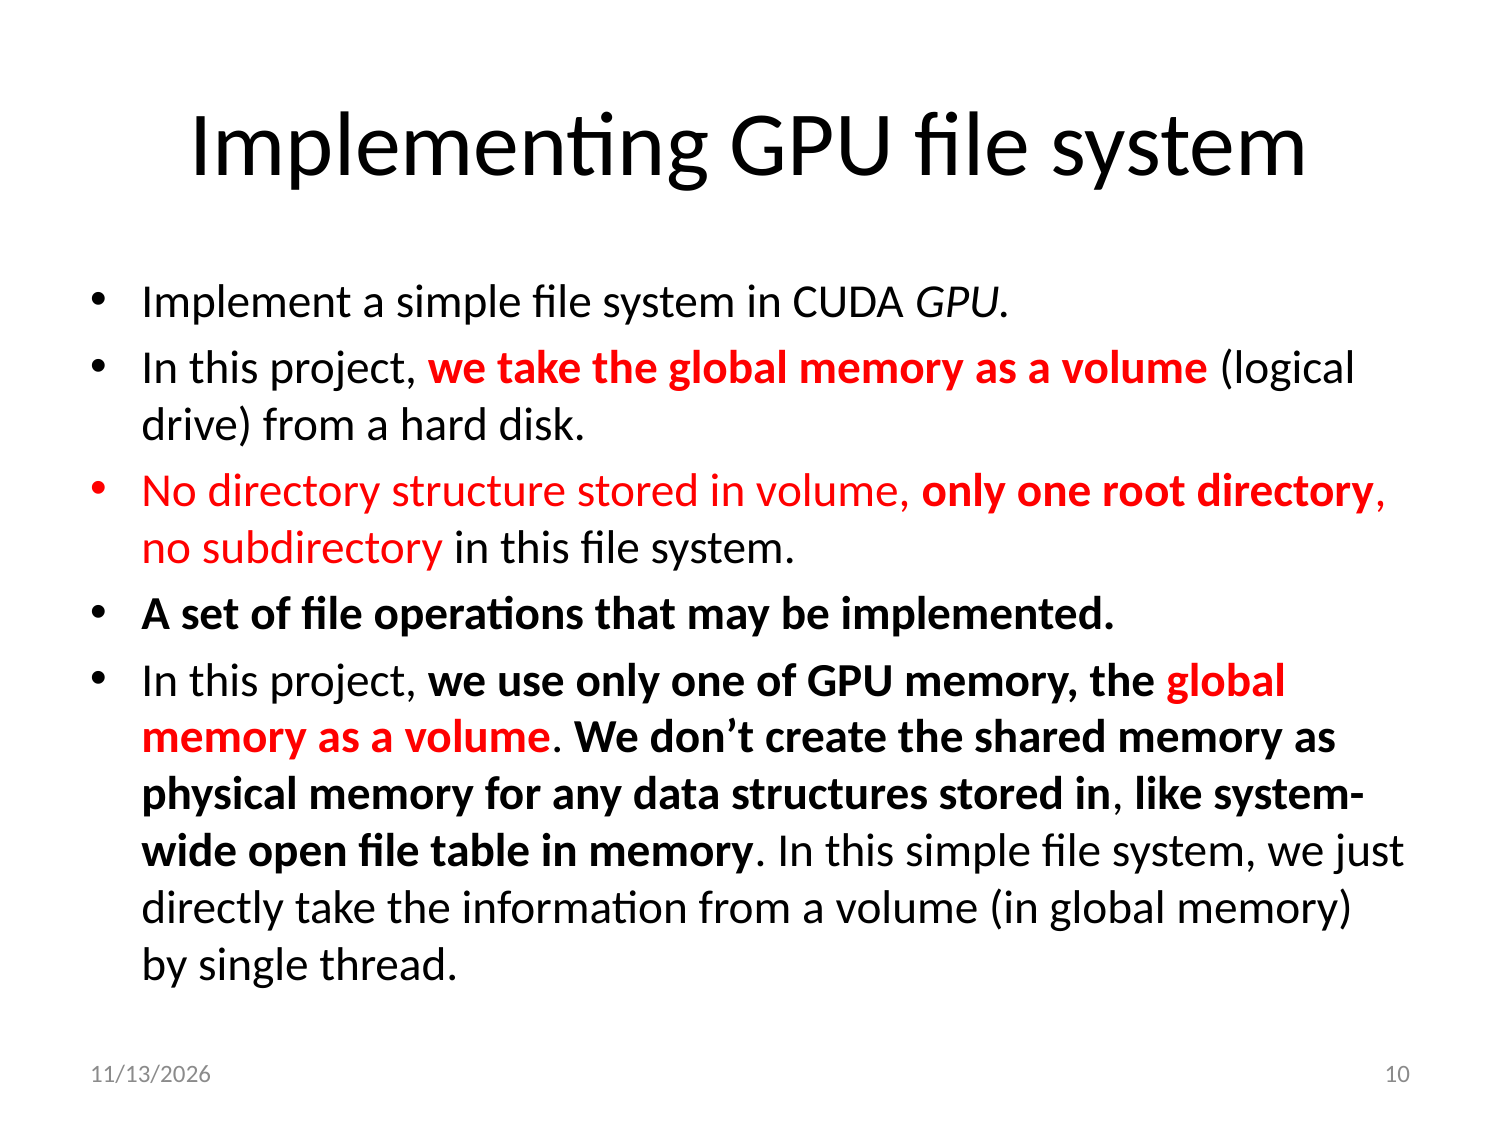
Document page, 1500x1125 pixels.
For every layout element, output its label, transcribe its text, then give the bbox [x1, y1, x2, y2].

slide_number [75, 1042, 425, 1103]
title Implementing GPU file system [74, 44, 1426, 233]
list Implement a simple file system in CUDA GPU. In this project, we take the global memory as a volume (logical drive) from a hard disk. No directory structure stored in volume, only one root directory, no subdirectory in this file system. A set of file operations that may be implemented. In this project, we use only one of GPU memory, the global memory as a volume. We don’t create the shared memory as physical memory for any data structures stored in, like system-wide open file table in memory. In this simple file system, we just directly take the information from a volume (in global memory) by single thread. [74, 262, 1426, 1006]
slide_number 10 [1074, 1042, 1425, 1103]
